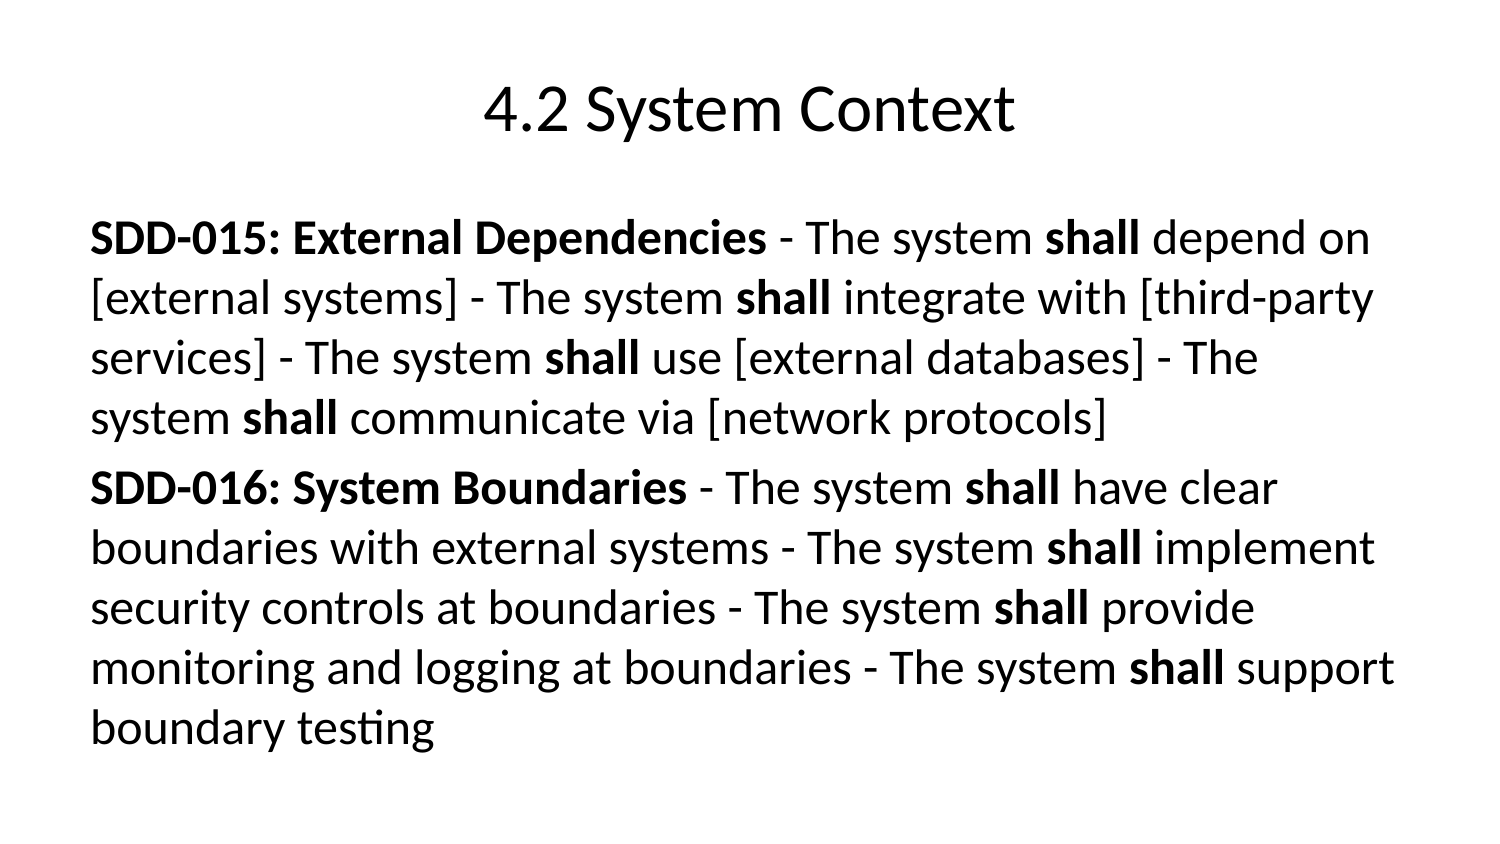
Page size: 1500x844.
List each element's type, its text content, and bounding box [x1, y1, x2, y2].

title 4.2 System Context [75, 33, 1425, 175]
list SDD-015: External Dependencies - The system shall depend on [external systems] - The system shall integrate with [third-party services] - The system shall use [external databases] - The system shall communicate via [network protocols] SDD-016: System Boundaries - The system shall have clear boundaries with external systems - The system shall implement security controls at boundaries - The system shall provide monitoring and logging at boundaries - The system shall support boundary testing [75, 196, 1425, 754]
